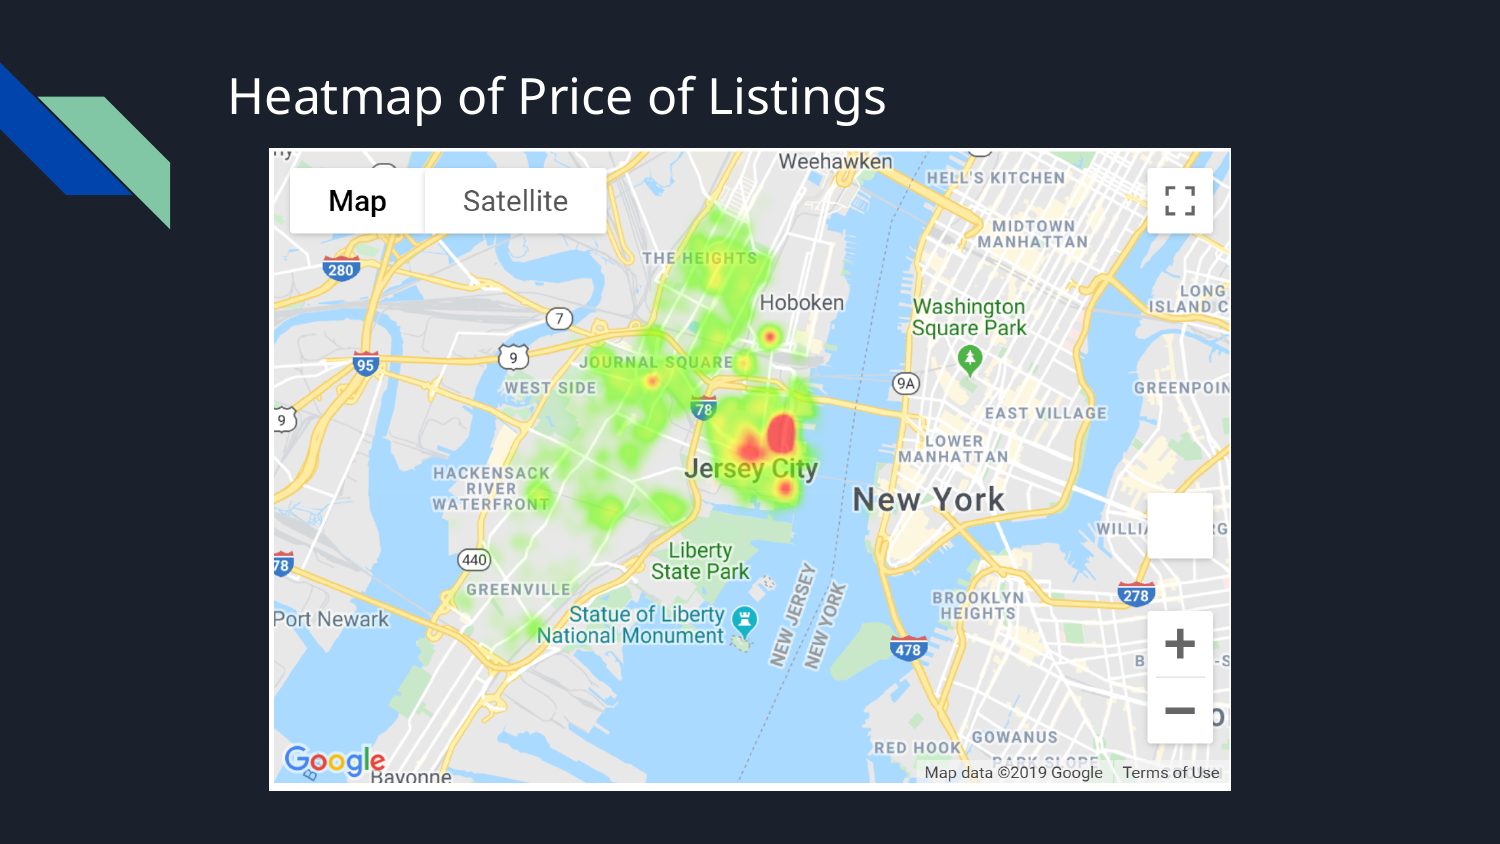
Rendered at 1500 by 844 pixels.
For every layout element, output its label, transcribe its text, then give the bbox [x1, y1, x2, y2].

title Heatmap of Price of Listings [212, 49, 1368, 200]
picture [269, 148, 1231, 791]
